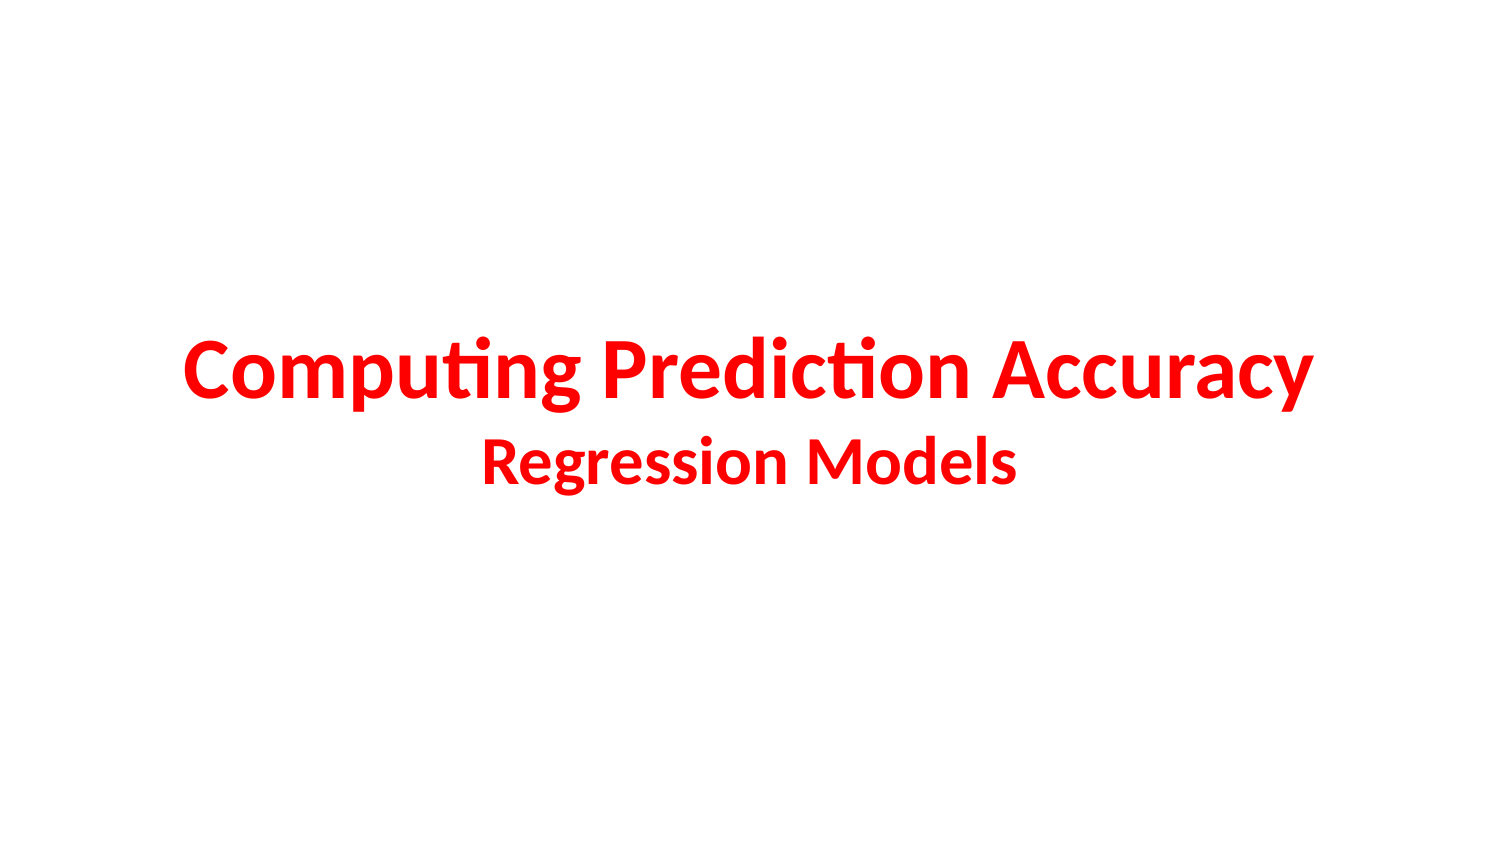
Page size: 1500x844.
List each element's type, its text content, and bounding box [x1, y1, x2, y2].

title Computing Prediction Accuracy Regression Models [112, 262, 1388, 547]
